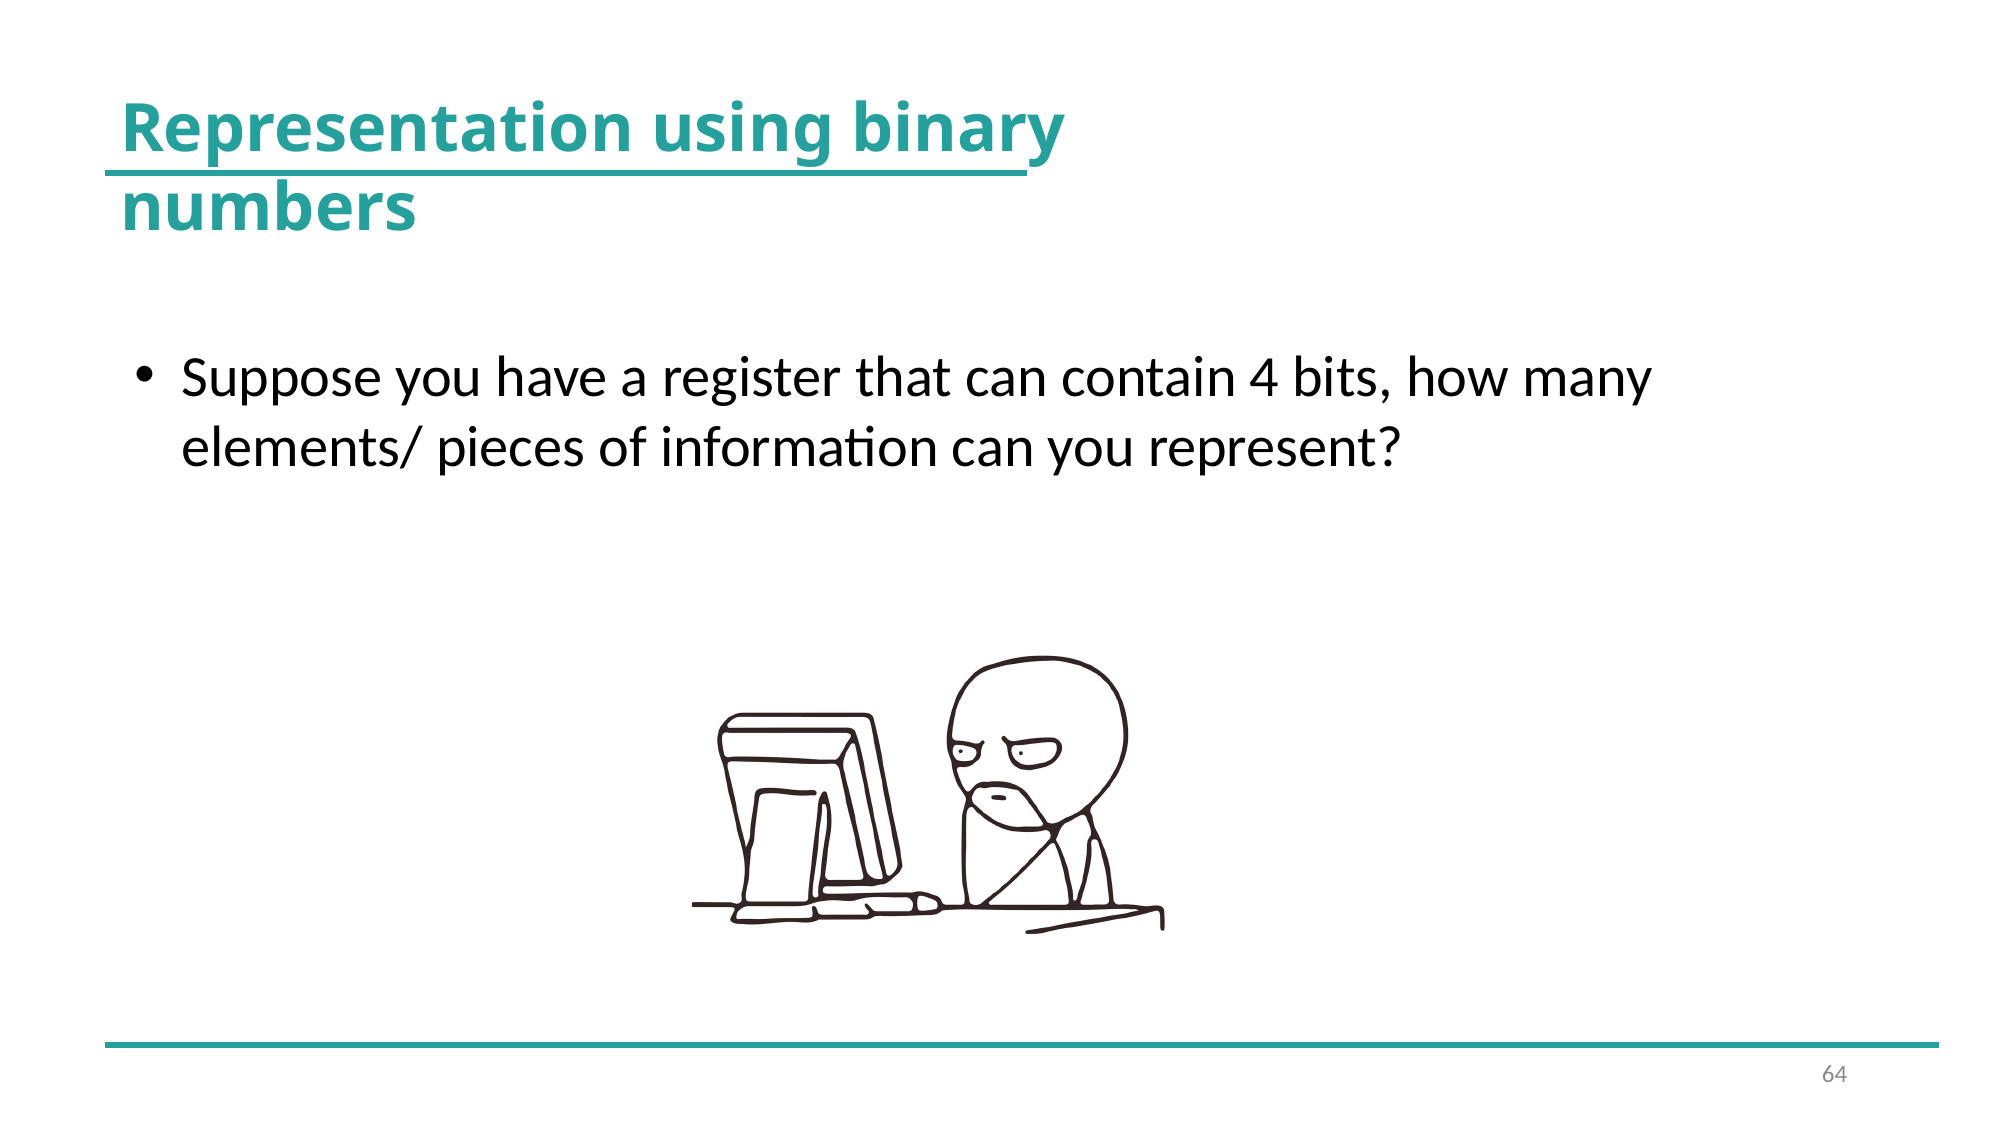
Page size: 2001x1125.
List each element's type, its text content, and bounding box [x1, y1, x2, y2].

slide_number 64 [1412, 1045, 1863, 1103]
text_box Representation using binary numbers [105, 76, 1235, 252]
text_box Suppose you have a register that can contain 4 bits, how many elements/ pieces of information can you represent? [119, 260, 1829, 486]
picture [691, 629, 1165, 953]
